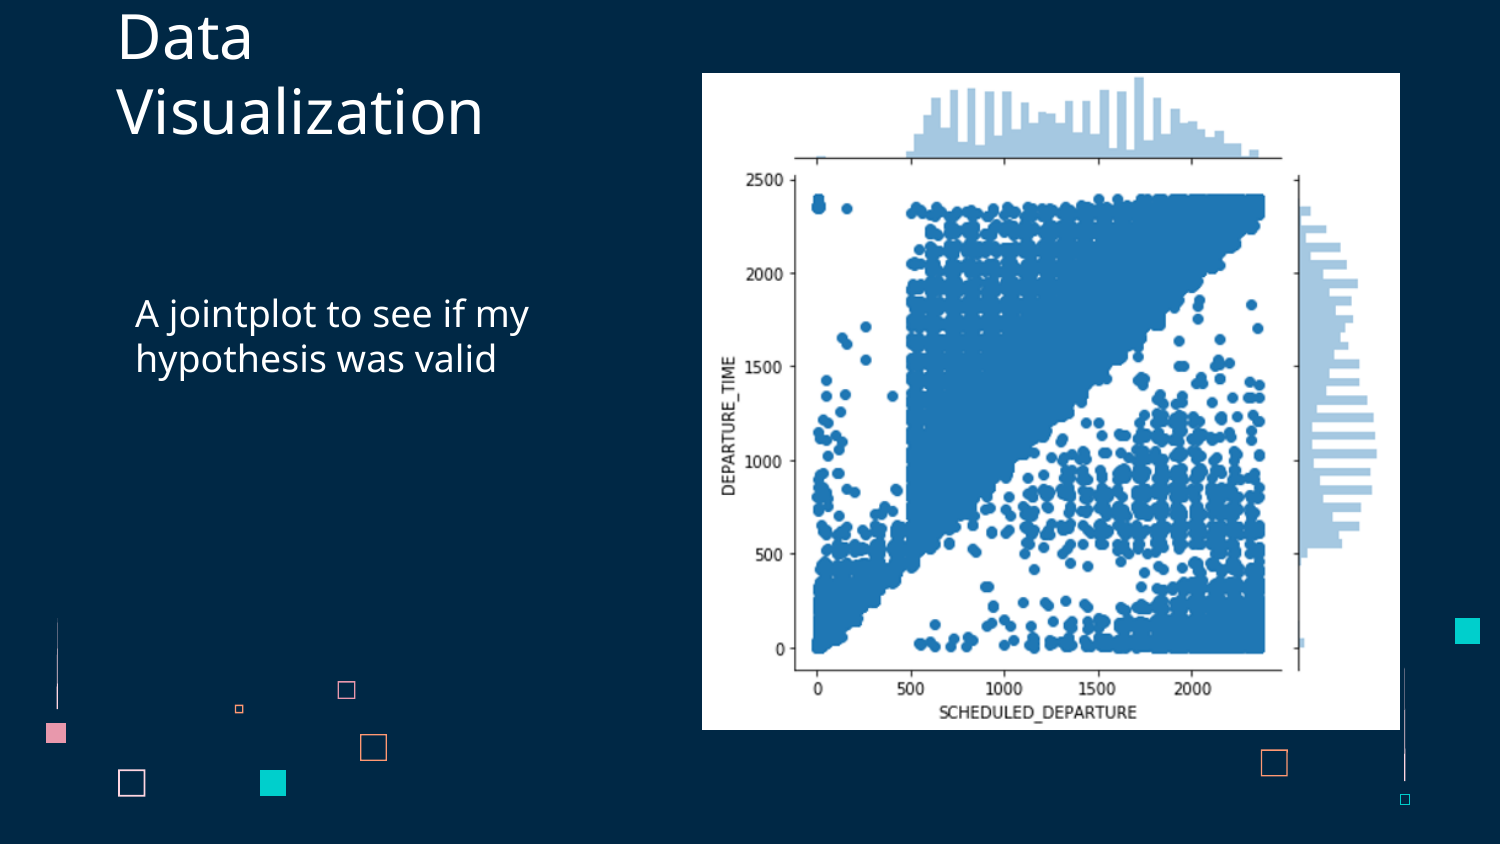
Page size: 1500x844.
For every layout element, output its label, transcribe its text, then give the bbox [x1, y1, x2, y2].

picture [702, 73, 1400, 731]
list A jointplot to see if my hypothesis was valid [101, 275, 682, 619]
title Data Visualization [101, 67, 617, 163]
